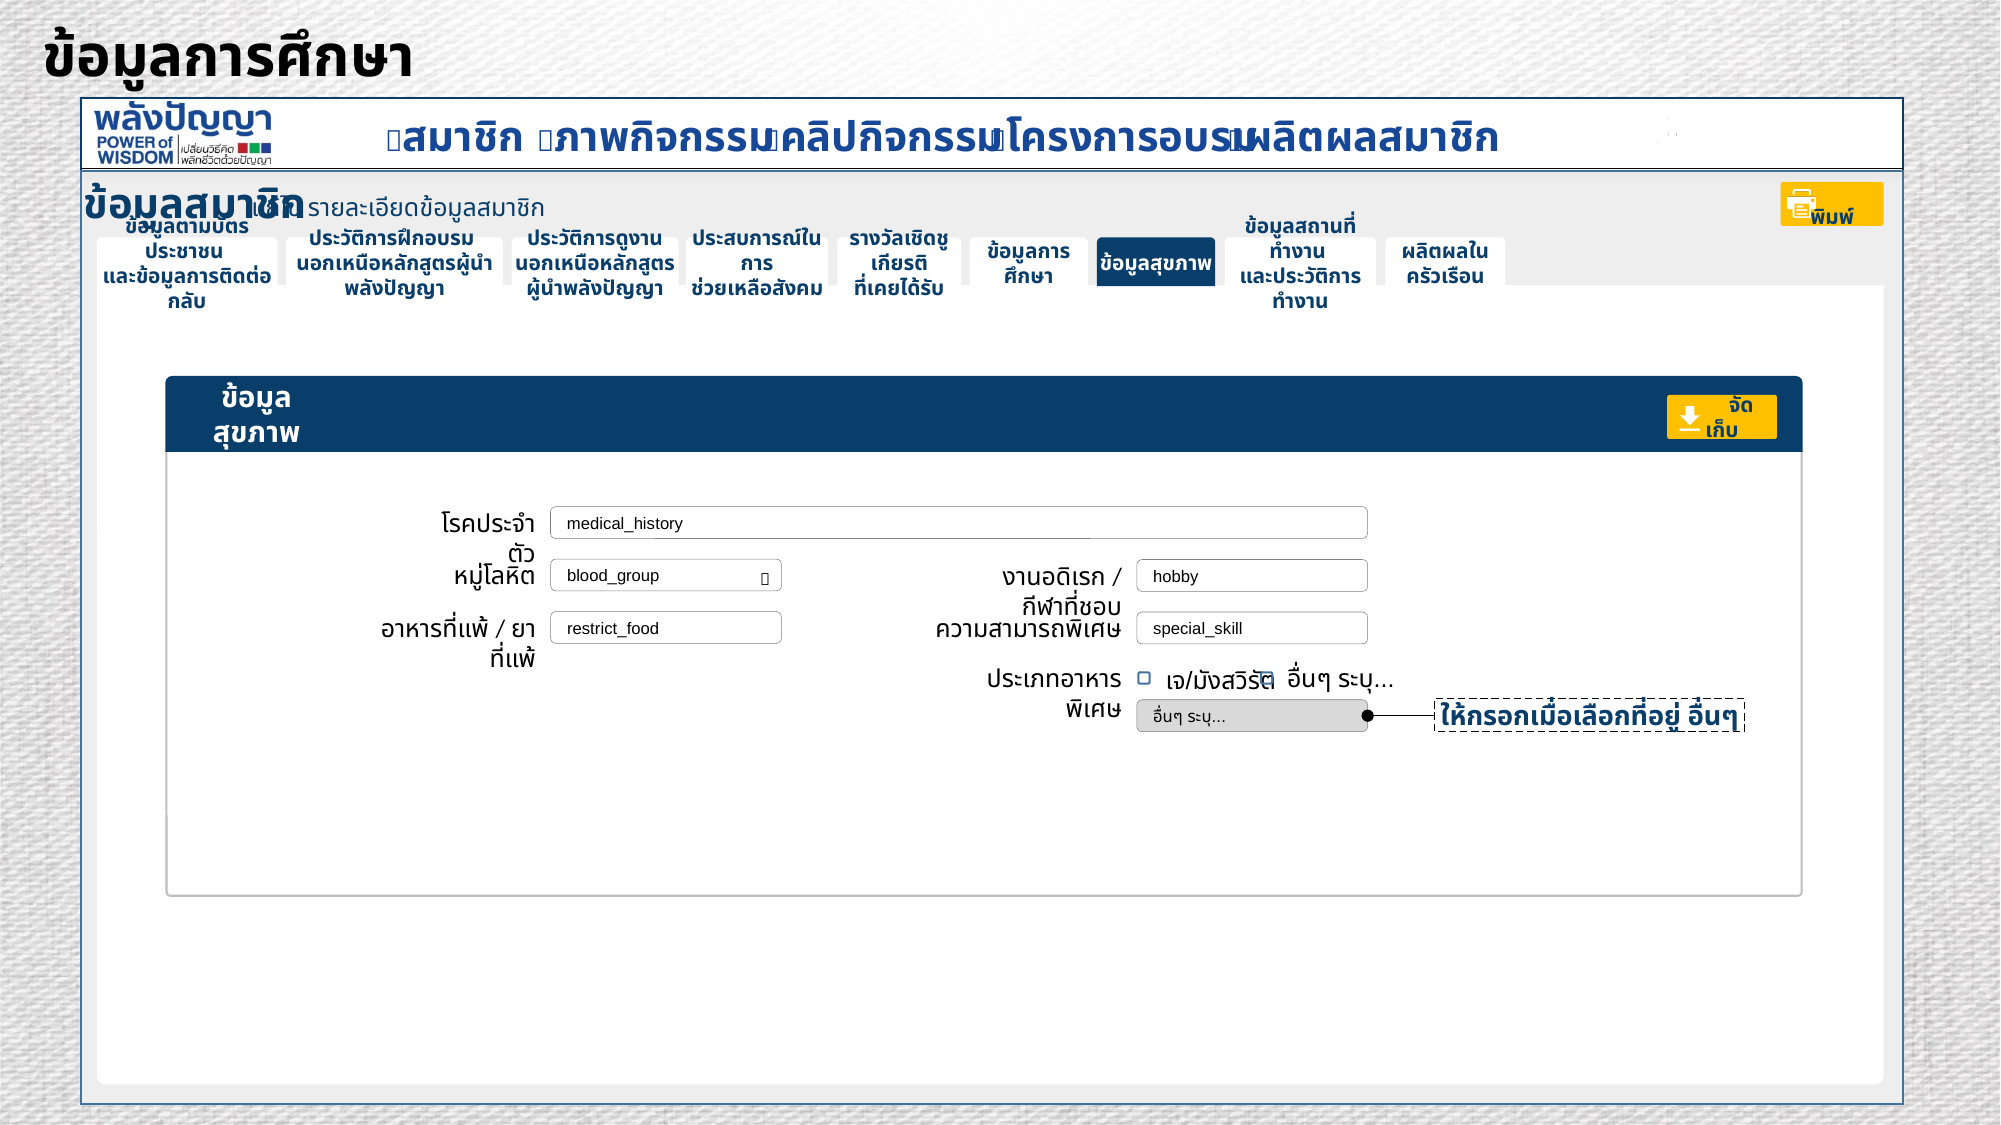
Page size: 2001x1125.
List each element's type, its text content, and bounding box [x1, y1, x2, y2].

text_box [1780, 181, 1884, 226]
text_box รางวัลเชิดชูเกียรติ ที่เคยได้รับ [836, 236, 963, 288]
text_box [95, 284, 1885, 1086]
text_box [400, 499, 1368, 546]
text_box แก้ไข รายละเอียดข้อมูลสมาชิก [236, 183, 561, 229]
text_box ข้อมูลสถานที่ทำงาน และประวัติการทำงาน [1223, 235, 1378, 288]
text_box ผลิตผลในครัวเรือน [1384, 235, 1507, 288]
text_box ข้อมูลตามบัตรประชาชน และข้อมูลการติดต่อกลับ [95, 235, 279, 288]
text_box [364, 604, 782, 651]
text_box ประวัติการฝึกอบรม นอกเหนือหลักสูตรผู้นำพลังปัญญา [285, 235, 504, 288]
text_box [1667, 394, 1777, 439]
text_box ข้อมูลการศึกษา [968, 236, 1089, 288]
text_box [400, 552, 794, 598]
text_box ข้อมูลสมาชิก [68, 169, 322, 235]
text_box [166, 376, 1802, 896]
text_box ประสบการณ์ในการ ช่วยเหลือสังคม [684, 235, 830, 288]
text_box ประวัติการดูงานนอกเหนือหลักสูตรผู้นำพลังปัญญา [510, 236, 680, 288]
text_box ข้อมูลการศึกษา [27, 10, 1853, 96]
picture [0, 0, 2001, 1125]
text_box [900, 605, 1368, 651]
text_box ข้อมูลสุขภาพ [1095, 235, 1217, 288]
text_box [951, 552, 1368, 599]
